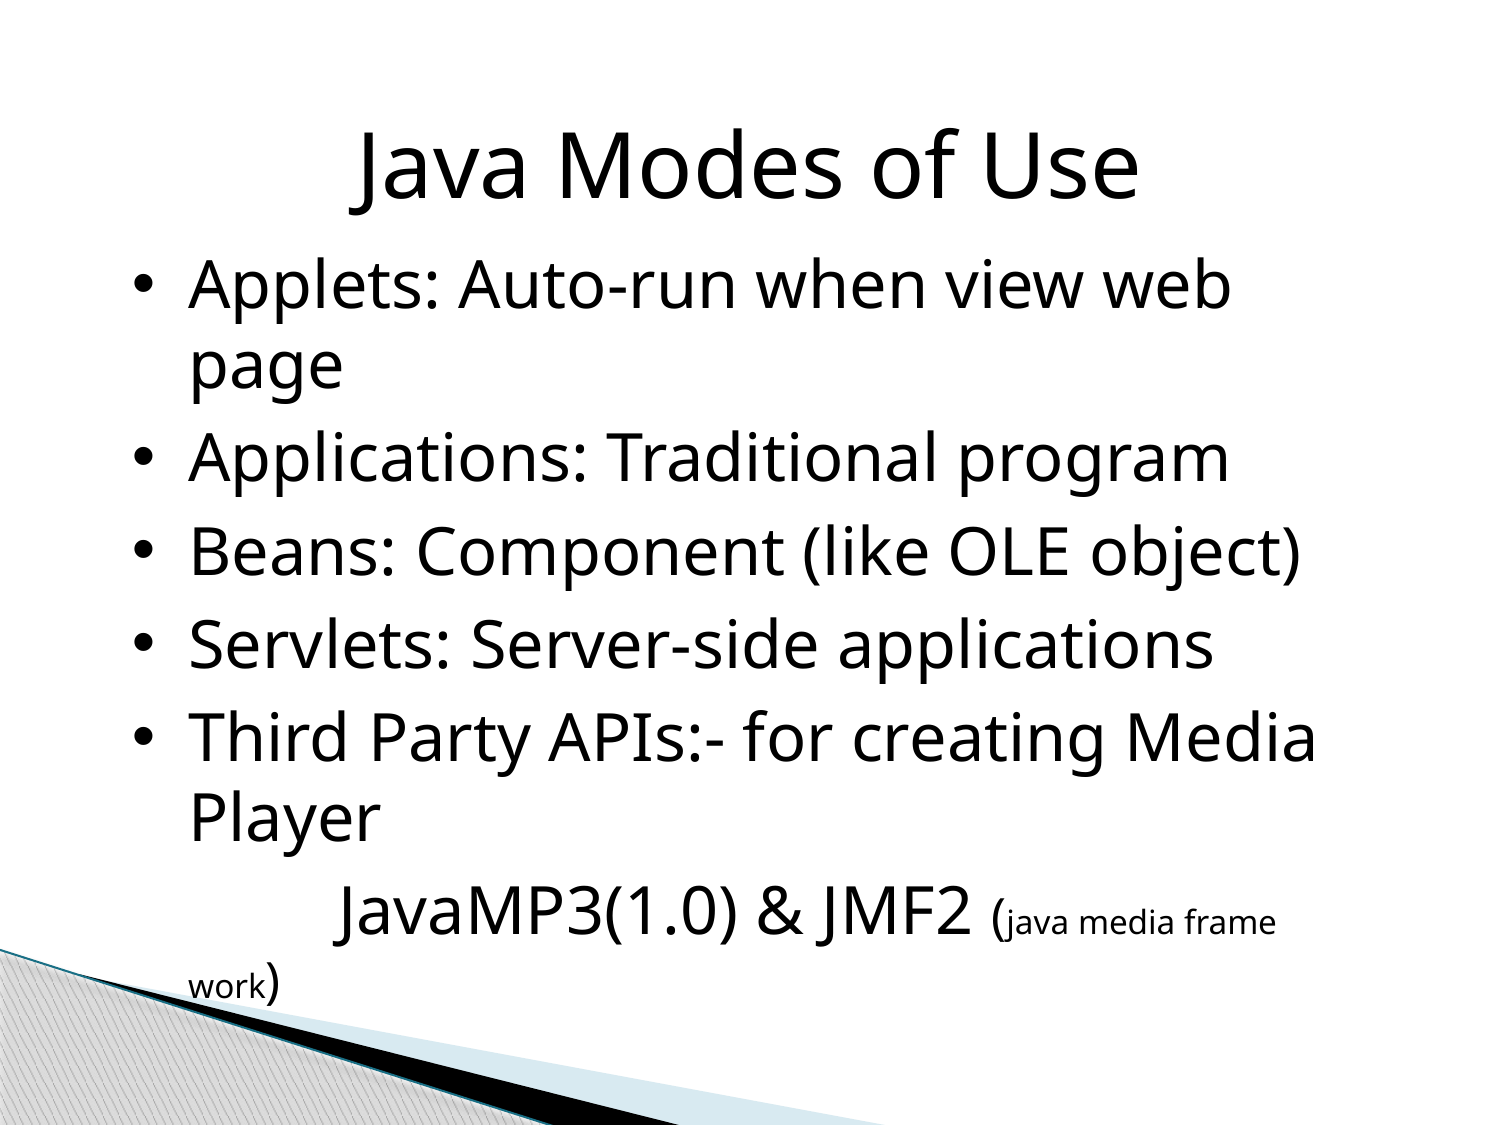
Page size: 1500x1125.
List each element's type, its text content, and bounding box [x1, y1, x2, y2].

text_box Applets: Auto-run when view web page Applications: Traditional program Beans: Component (like OLE object) Servlets: Server-side applications Third Party APIs:- for creating Media Player JavaMP3(1.0) & JMF2 (java media frame work) [117, 234, 1393, 910]
text_box Java Modes of Use [112, 99, 1388, 288]
